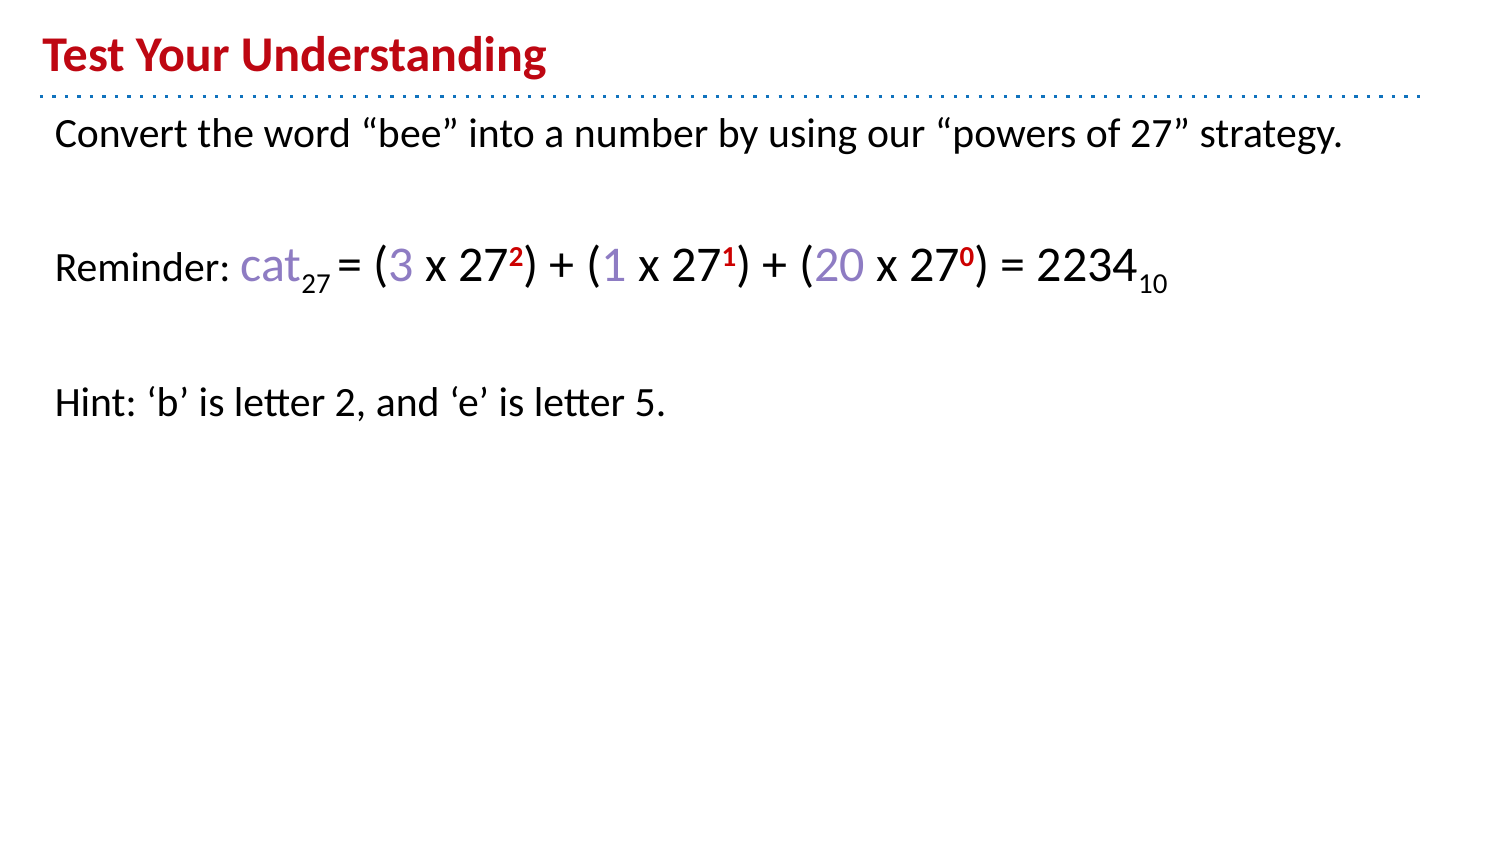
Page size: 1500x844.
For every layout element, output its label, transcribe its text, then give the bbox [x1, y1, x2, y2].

title Test Your Understanding [27, 15, 1378, 97]
list Convert the word “bee” into a number by using our “powers of 27” strategy. Reminder: cat27 = (3 x 272) + (1 x 271) + (20 x 270) = 223410 Hint: ‘b’ is letter 2, and ‘e’ is letter 5. [39, 91, 1425, 773]
